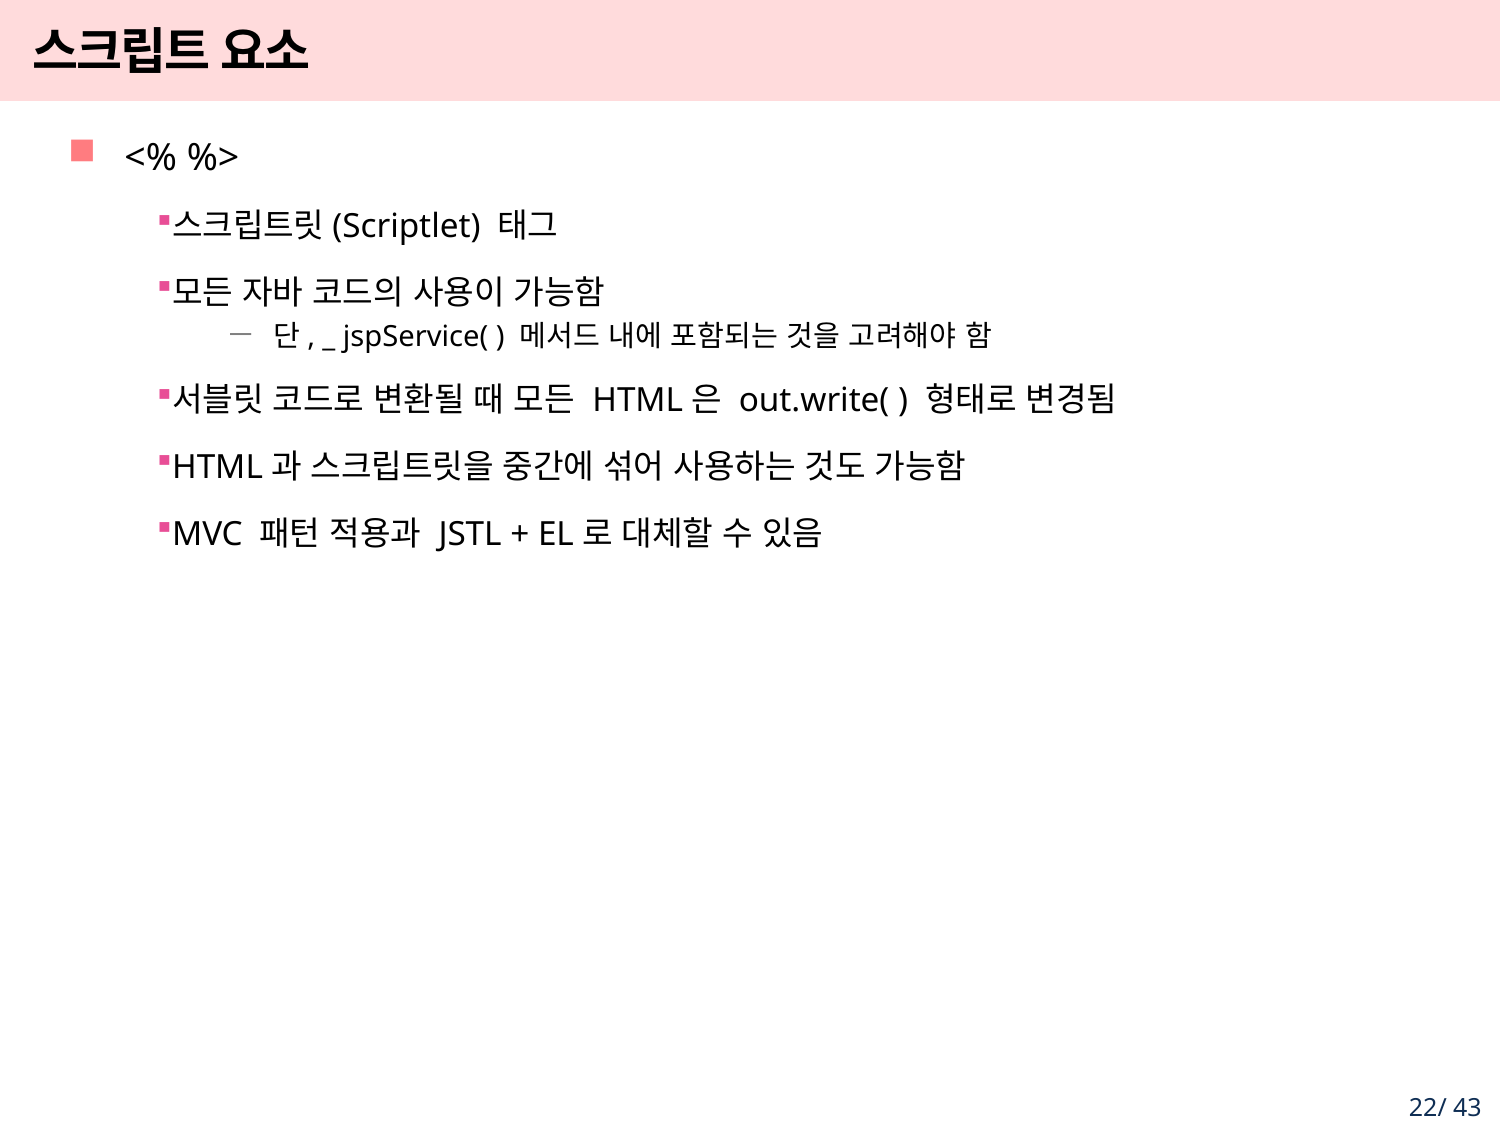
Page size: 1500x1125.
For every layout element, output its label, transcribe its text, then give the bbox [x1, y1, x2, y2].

title 스크립트 요소 [17, 10, 1295, 89]
list <% %> 스크립트릿(Scriptlet) 태그 모든 자바 코드의 사용이 가능함 단, _ jspService( ) 메서드 내에 포함되는 것을 고려해야 함 서블릿 코드로 변환될 때 모든 HTML은 out.write( ) 형태로 변경됨 HTML과 스크립트릿을 중간에 섞어 사용하는 것도 가능함 MVC 패턴 적용과 JSTL + EL로 대체할 수 있음 [53, 125, 1425, 1005]
